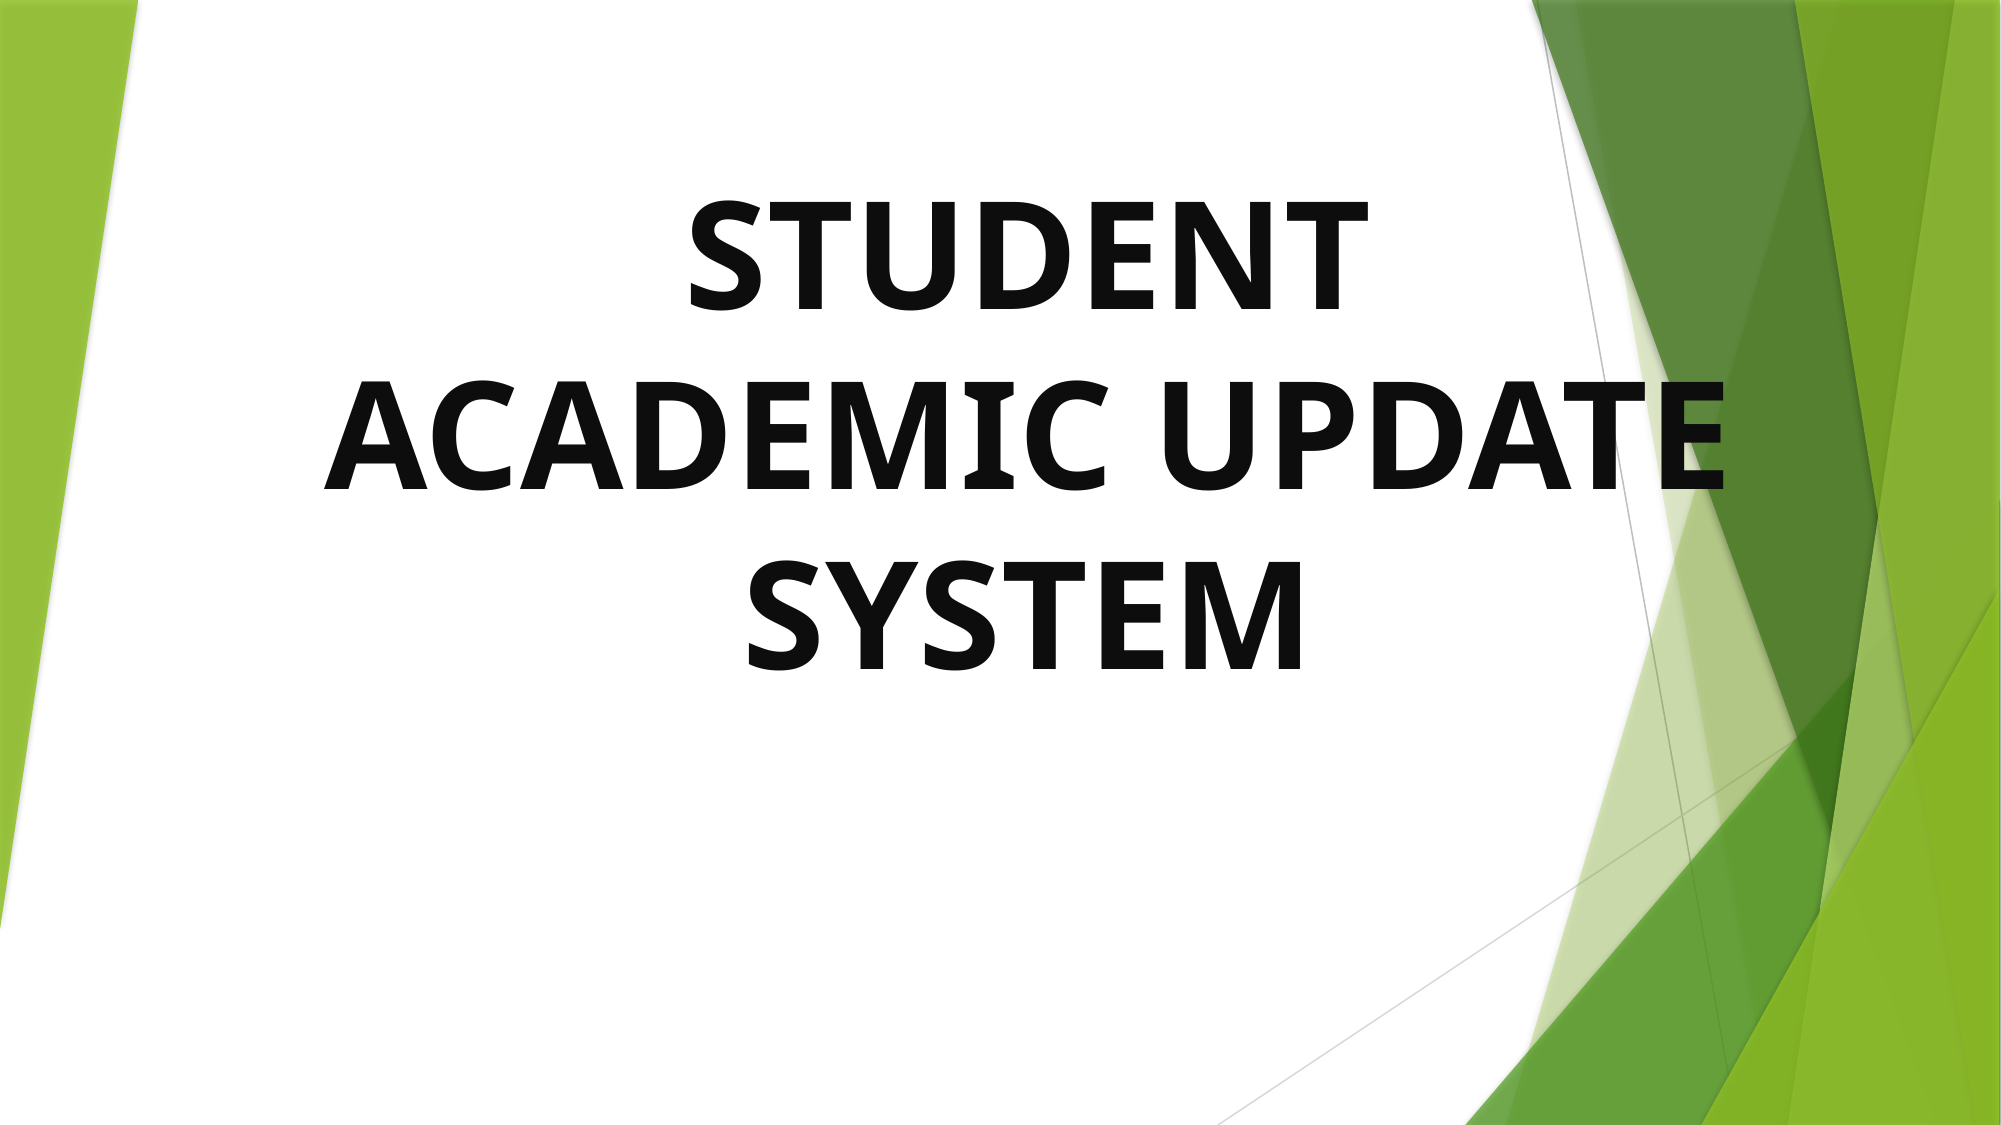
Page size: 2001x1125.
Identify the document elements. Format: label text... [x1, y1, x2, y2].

title STUDENT ACADEMIC UPDATE SYSTEM [279, 209, 1778, 707]
